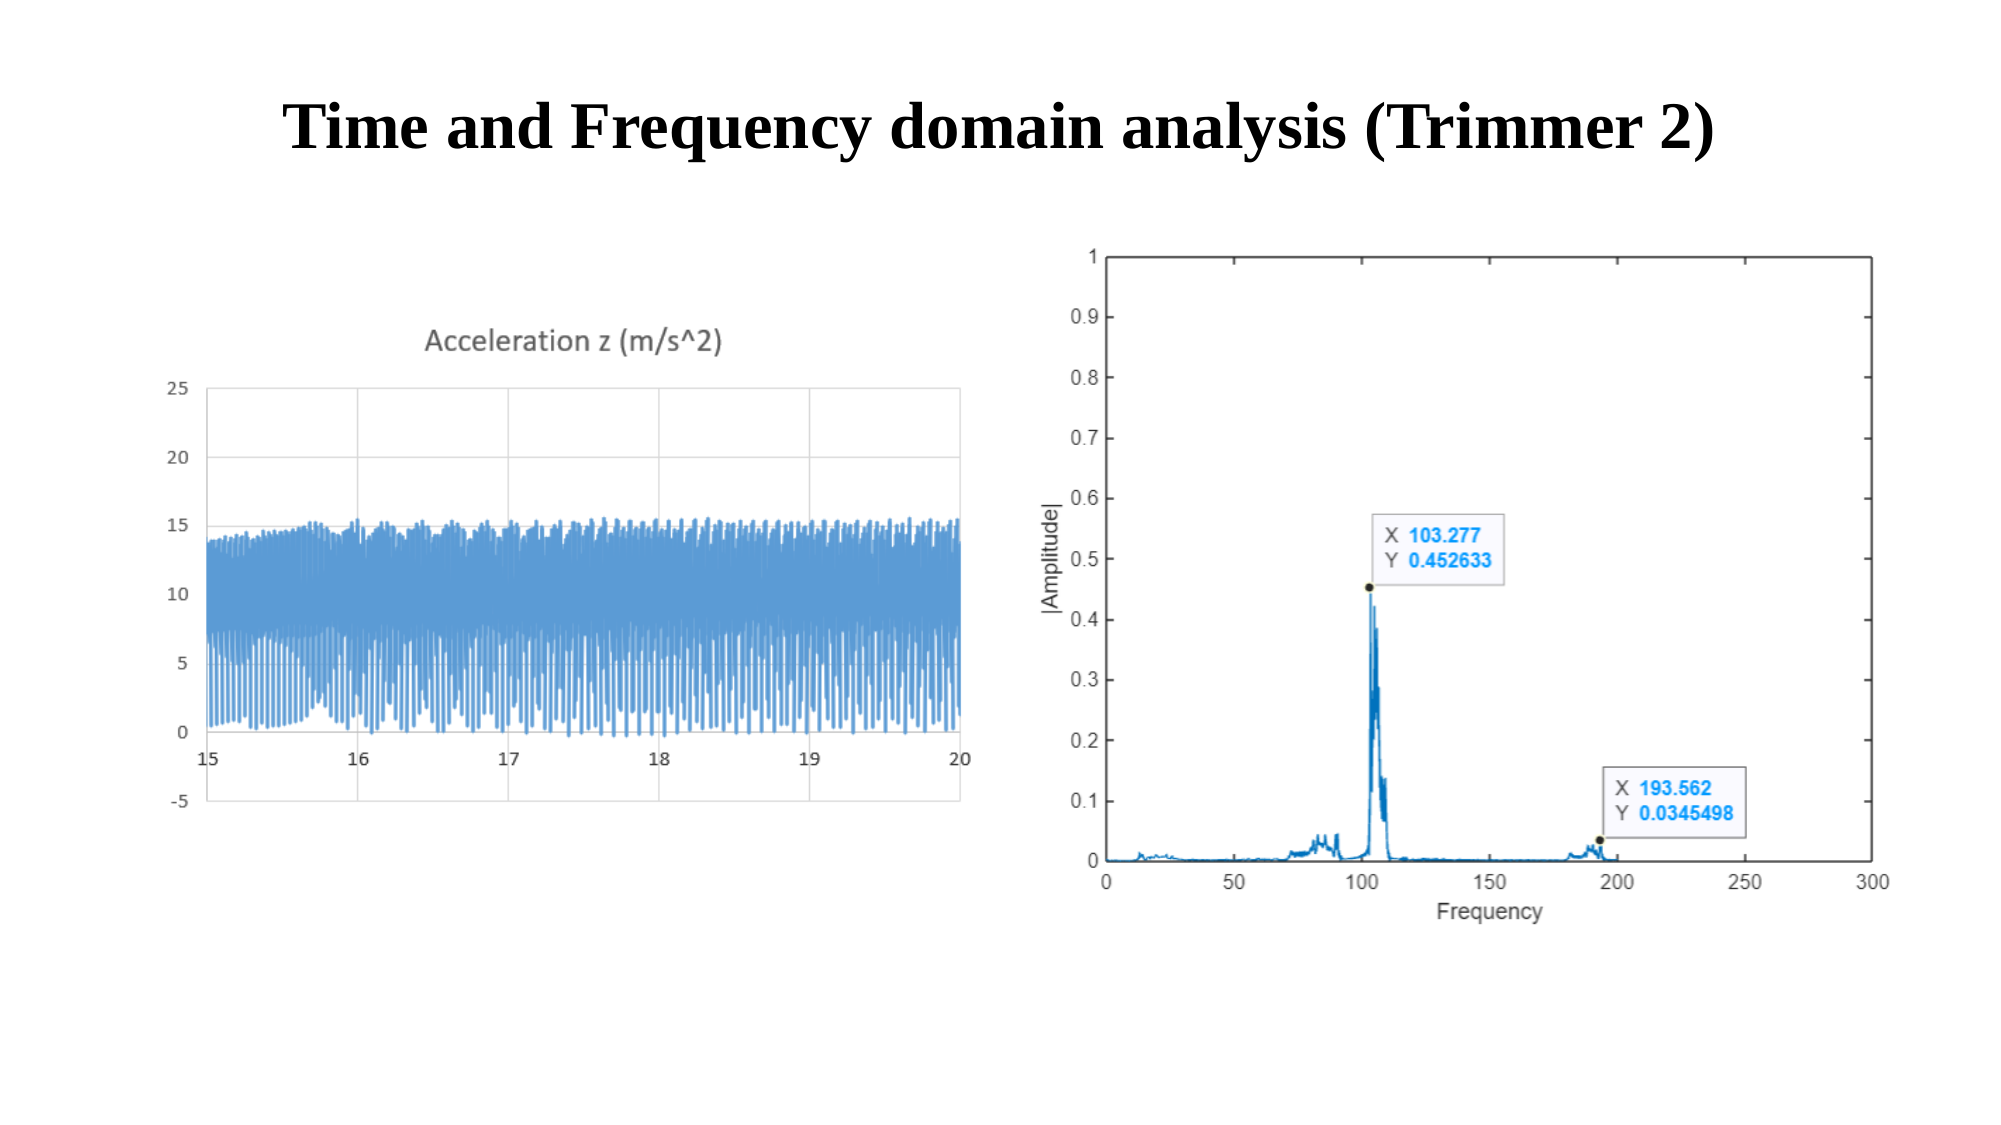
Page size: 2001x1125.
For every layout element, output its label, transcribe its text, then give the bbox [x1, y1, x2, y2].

picture [1015, 231, 1937, 938]
picture [160, 306, 985, 819]
title Time and Frequency domain analysis (Trimmer 2) [137, 59, 1863, 195]
